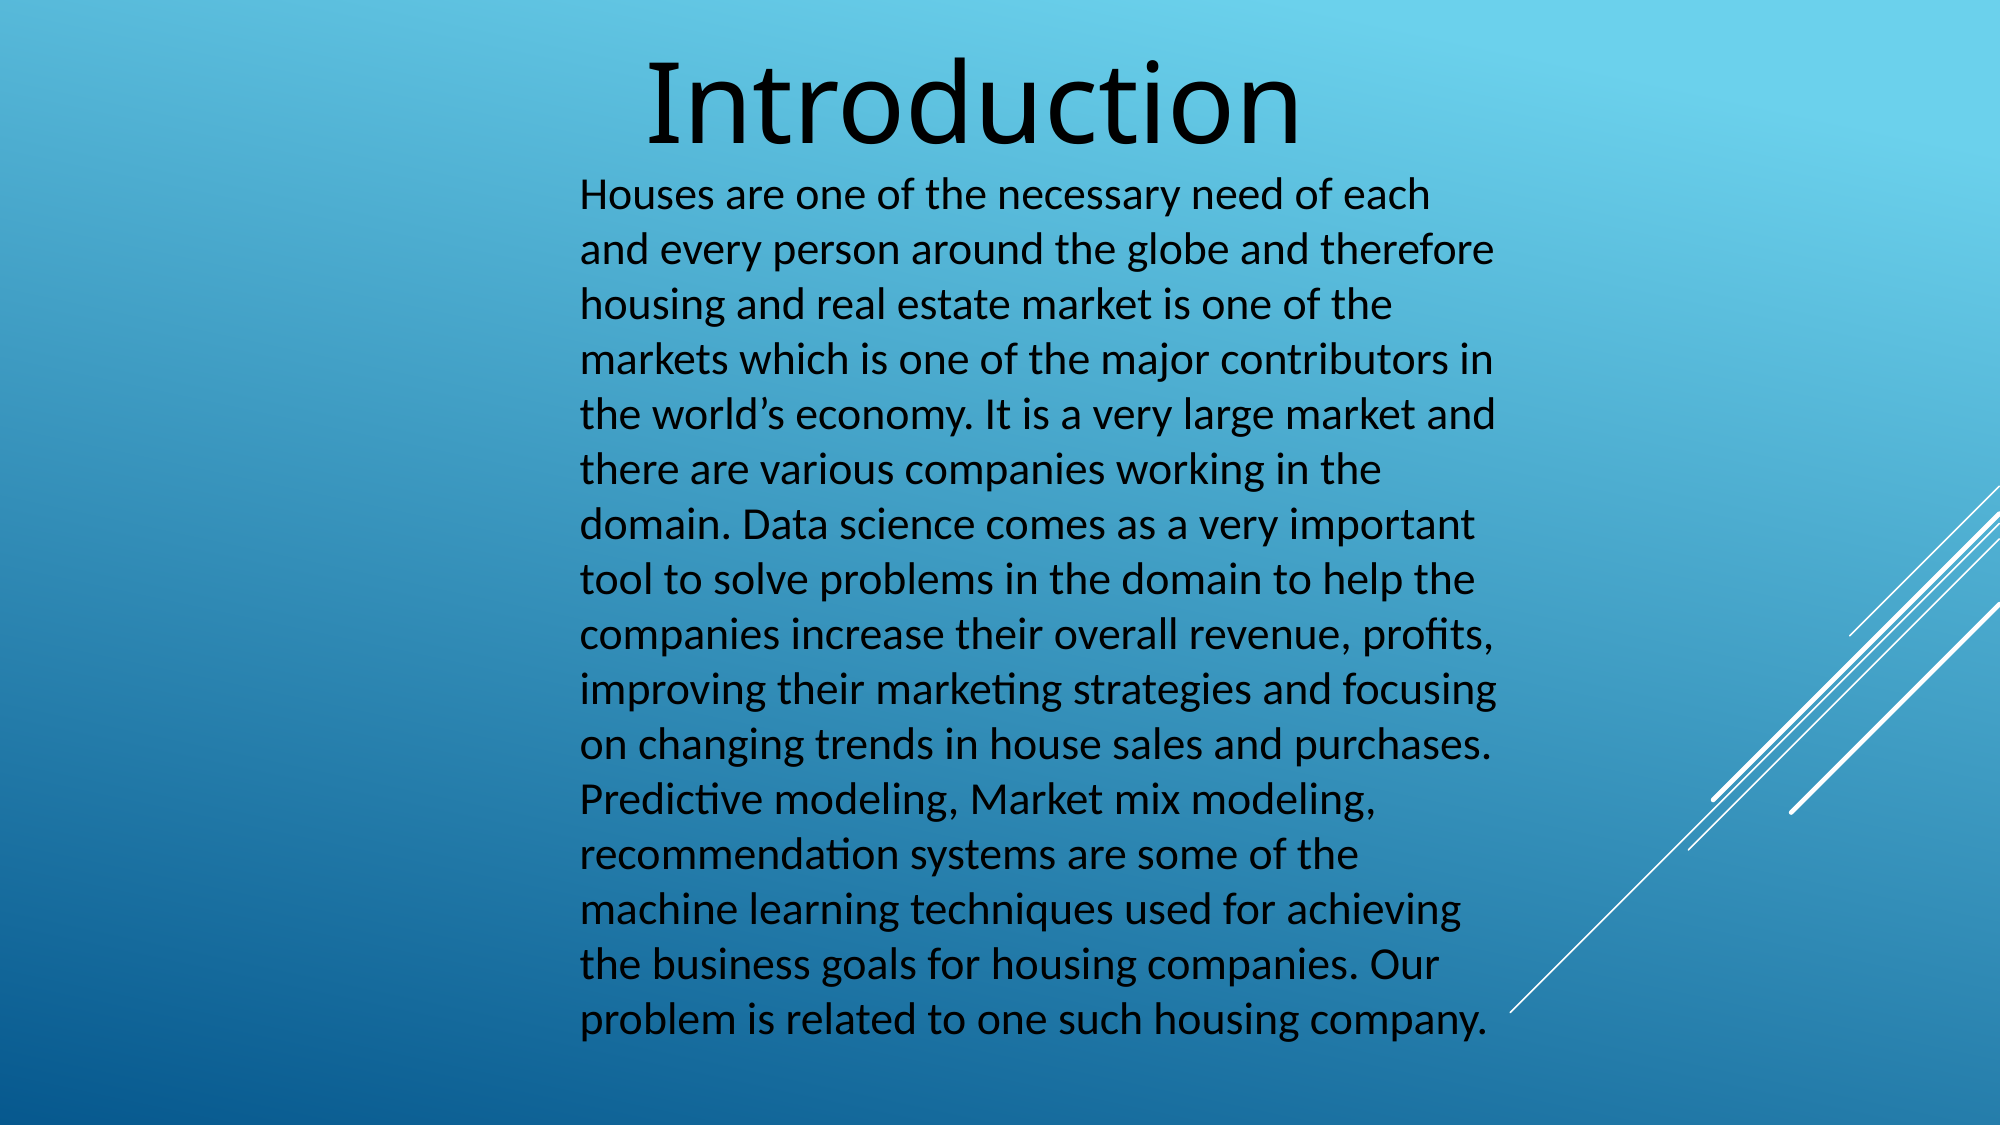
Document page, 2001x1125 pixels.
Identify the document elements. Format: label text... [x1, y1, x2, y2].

text_box Houses are one of the necessary need of each and every person around the globe and therefore housing and real estate market is one of the markets which is one of the major contributors in the world’s economy. It is a very large market and there are various companies working in the domain. Data science comes as a very important tool to solve problems in the domain to help the companies increase their overall revenue, profits, improving their marketing strategies and focusing on changing trends in house sales and purchases. Predictive modeling, Market mix modeling, recommendation systems are some of the machine learning techniques used for achieving the business goals for housing companies. Our problem is related to one such housing company. [564, 156, 1517, 1051]
text_box Introduction [630, 23, 1451, 156]
